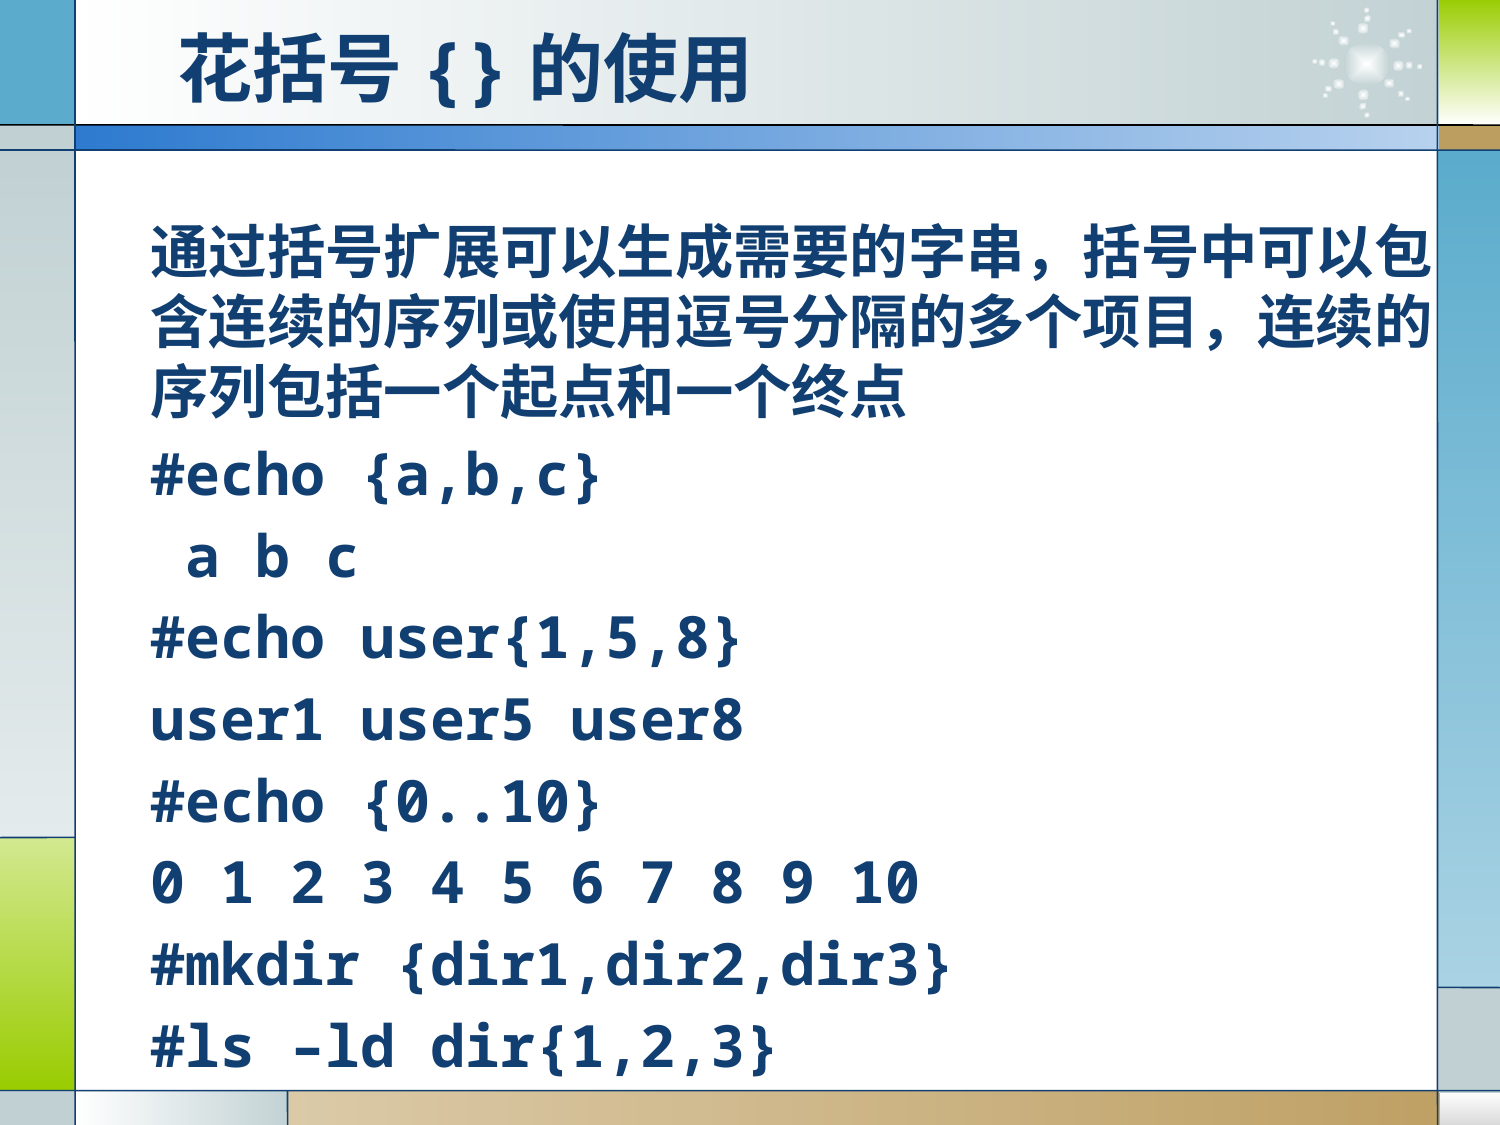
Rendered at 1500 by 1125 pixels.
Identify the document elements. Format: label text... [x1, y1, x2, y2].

title 花括号{}的使用 [162, 19, 1263, 113]
list 通过括号扩展可以生成需要的字串，括号中可以包含连续的序列或使用逗号分隔的多个项目，连续的序列包括一个起点和一个终点 #echo {a,b,c} a b c #echo user{1,5,8} user1 user5 user8 #echo {0..10} 0 1 2 3 4 5 6 7 8 9 10 #mkdir {dir1,dir2,dir3} #ls –ld dir{1,2,3} [135, 207, 1453, 1016]
